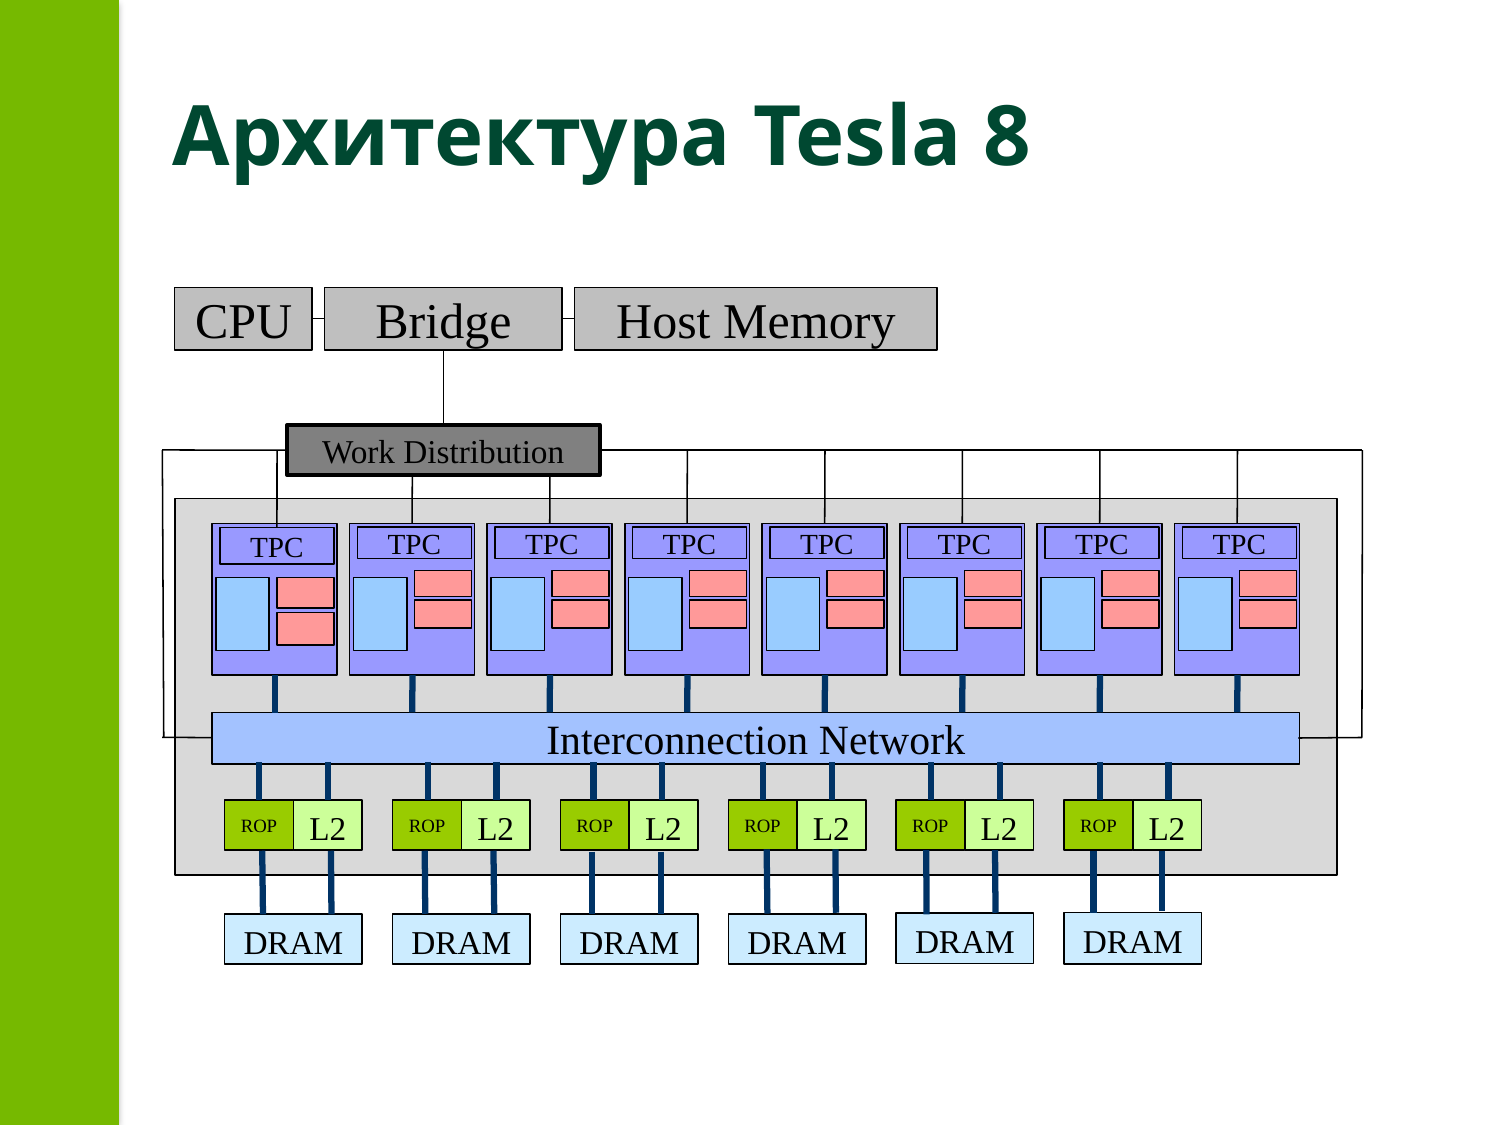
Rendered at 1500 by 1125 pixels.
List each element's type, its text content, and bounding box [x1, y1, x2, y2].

title Архитектура Tesla 8 [157, 44, 1445, 233]
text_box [161, 287, 1363, 964]
